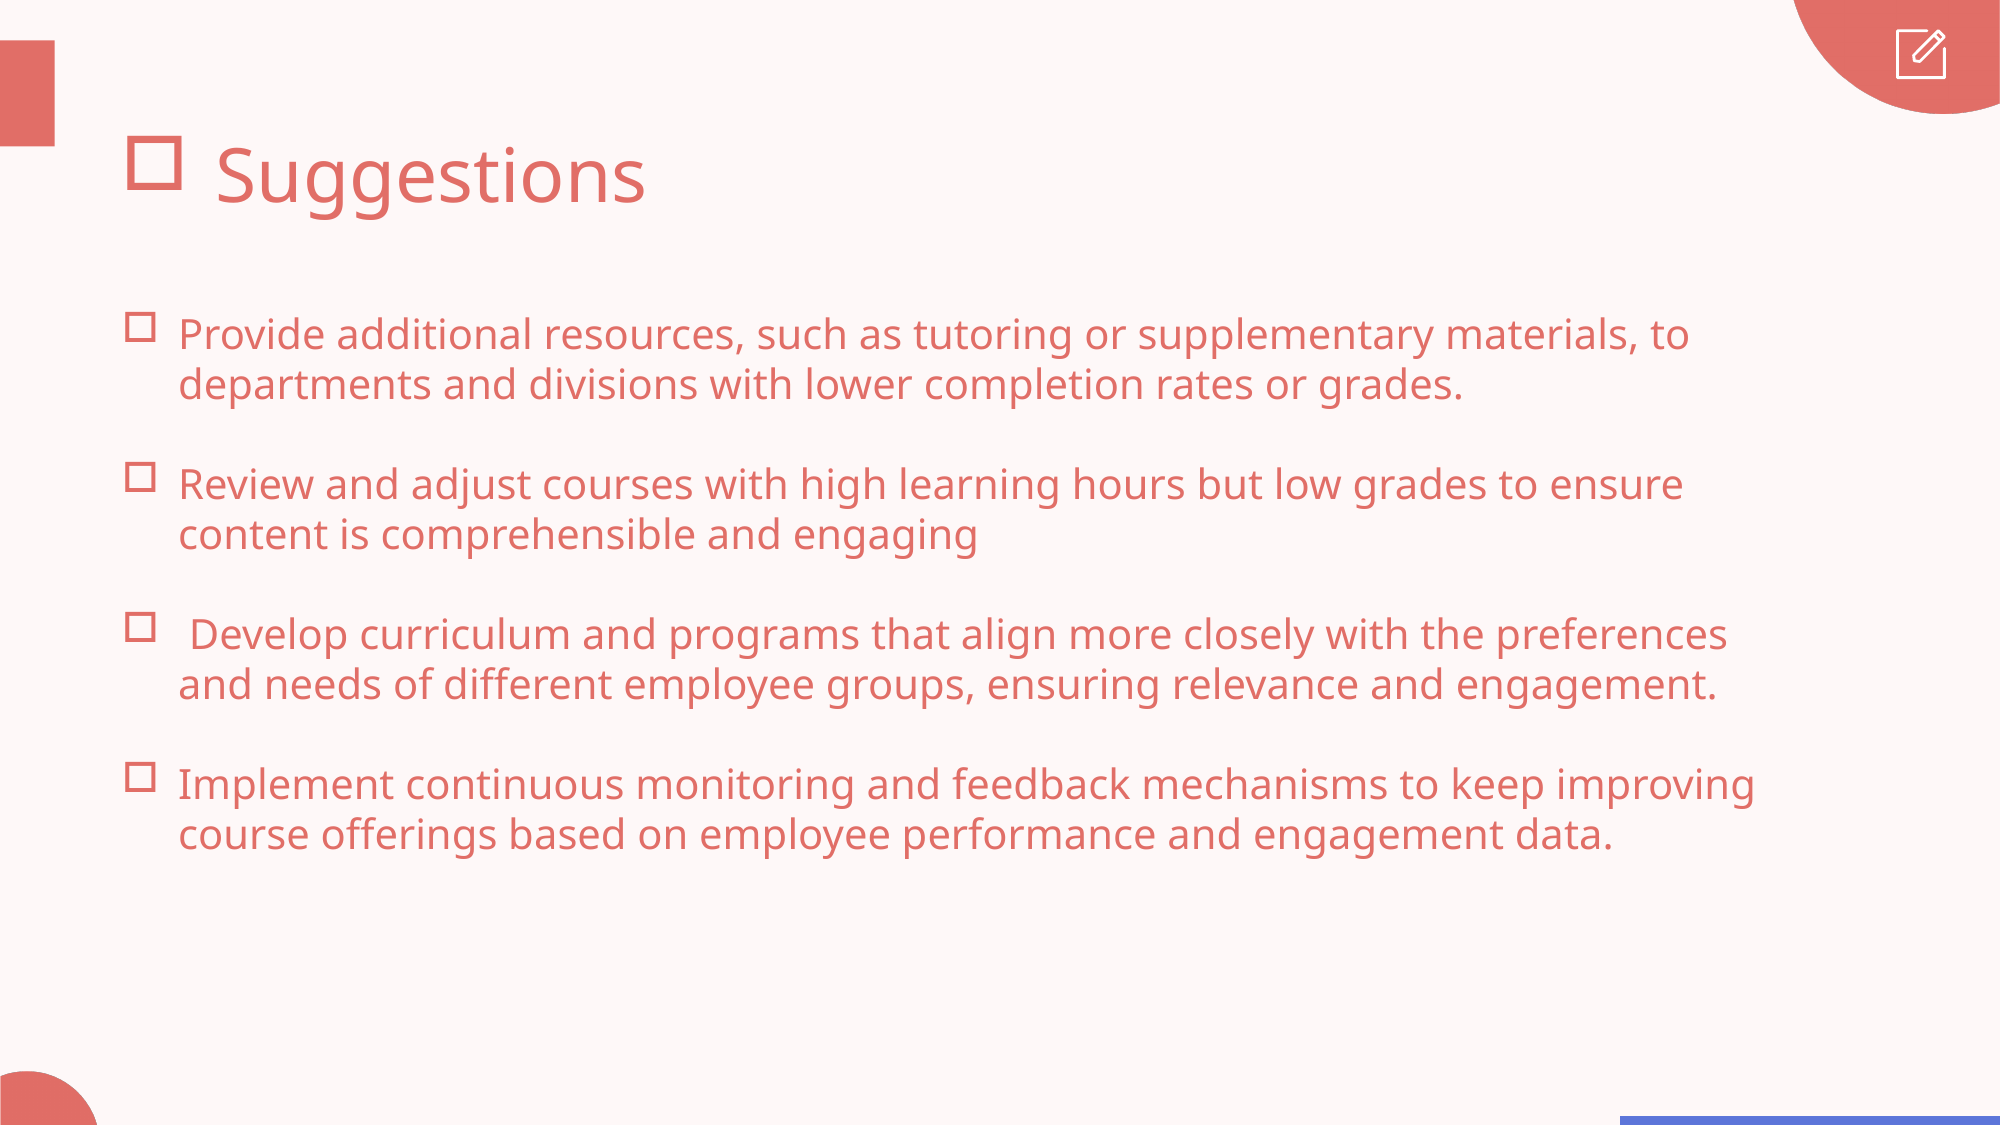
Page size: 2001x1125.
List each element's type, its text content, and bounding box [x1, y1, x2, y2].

text_box [65, 147, 1767, 209]
picture [1620, 1116, 2000, 1125]
picture [1793, 0, 2000, 114]
text_box Suggestions Provide additional resources, such as tutoring or supplementary materials, to departments and divisions with lower completion rates or grades. Review and adjust courses with high learning hours but low grades to ensure content is comprehensible and engaging Develop curriculum and programs that align more closely with the preferences and needs of different employee groups, ensuring relevance and engagement. Implement continuous monitoring and feedback mechanisms to keep improving course offerings based on employee performance and engagement data. [107, 120, 1798, 865]
picture [1, 1072, 97, 1125]
